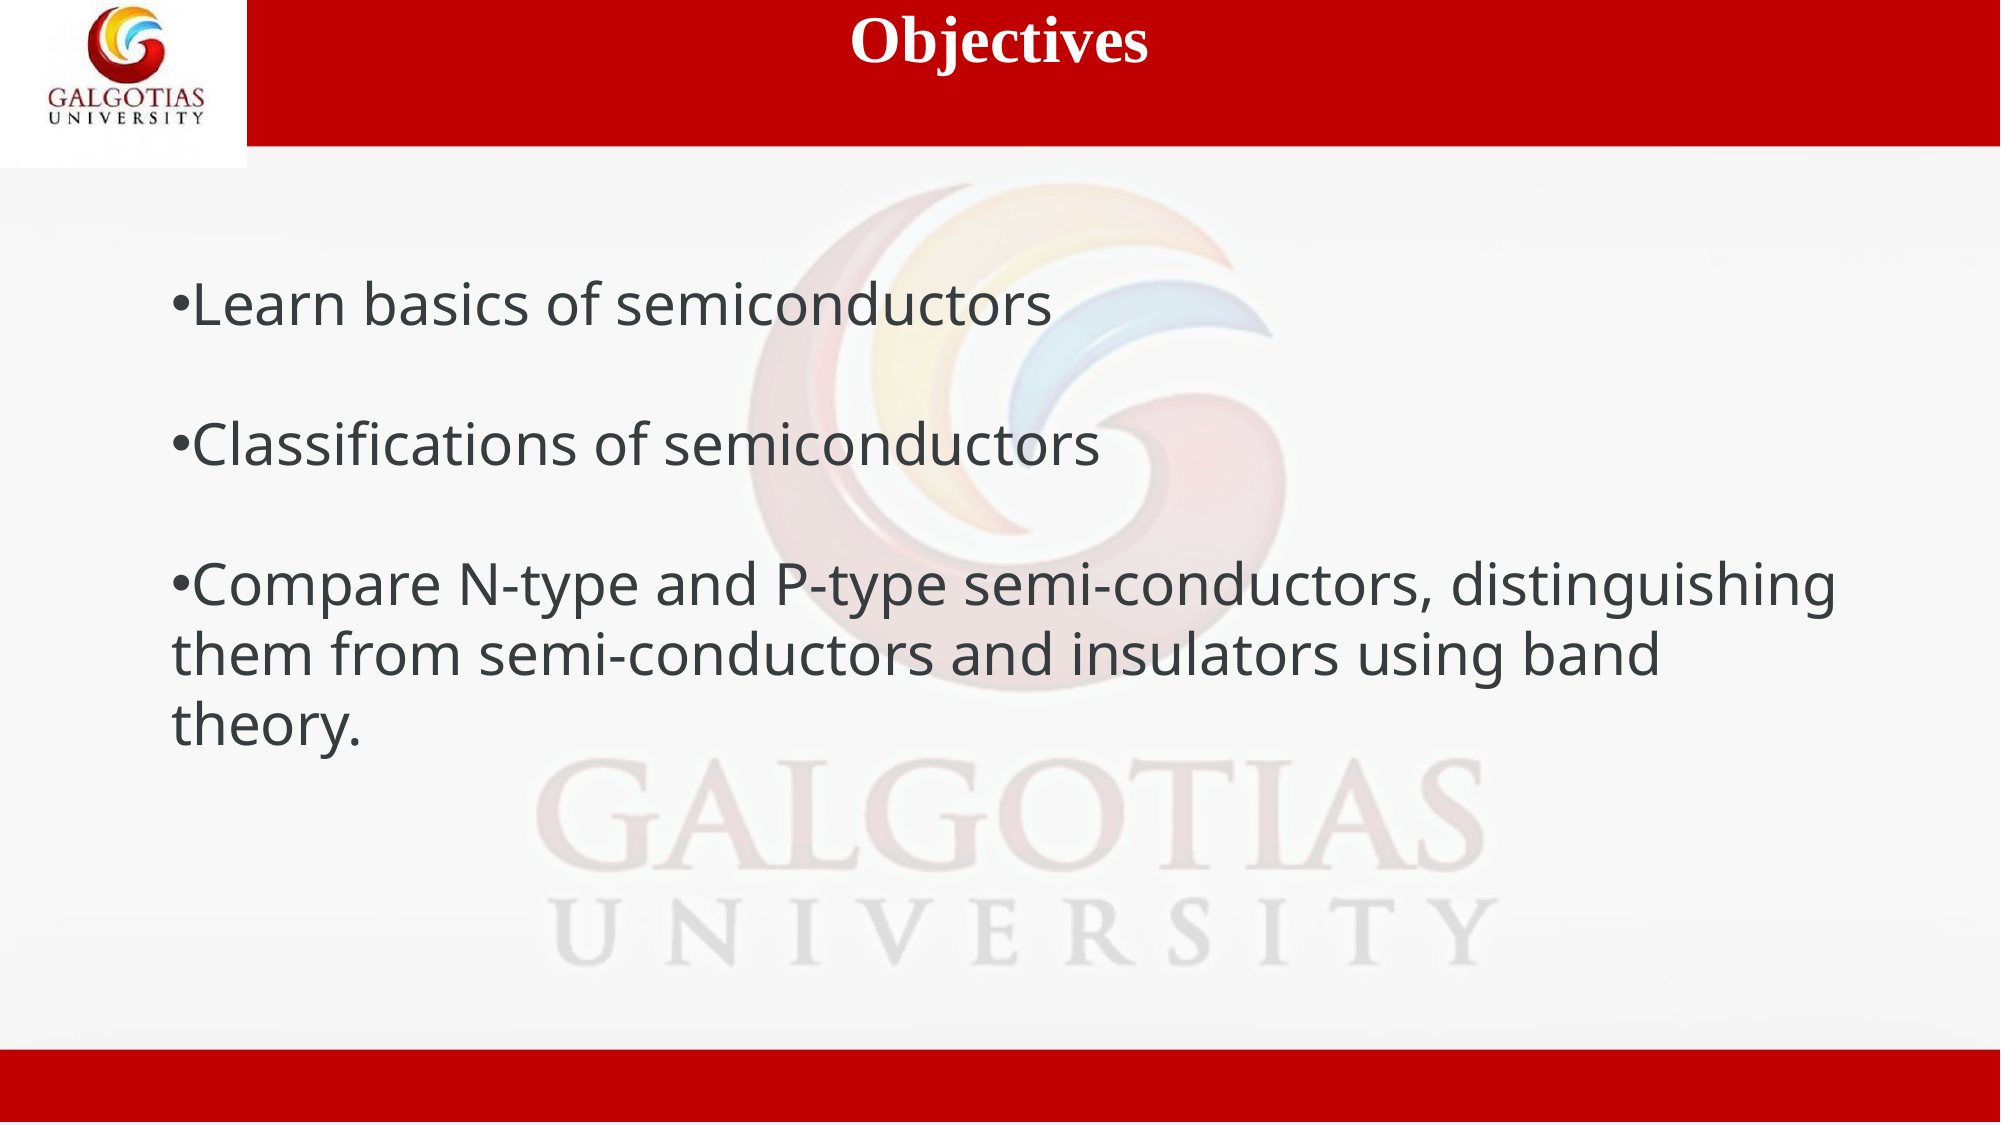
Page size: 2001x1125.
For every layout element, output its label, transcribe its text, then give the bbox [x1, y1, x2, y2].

picture [0, 0, 247, 168]
text_box [0, 1049, 2000, 1122]
text_box Learn basics of semiconductors Classifications of semiconductors Compare N-type and P-type semi-conductors, distinguishing them from semi-conductors and insulators using band theory. [156, 259, 1873, 765]
text_box Objectives [247, 0, 2000, 147]
